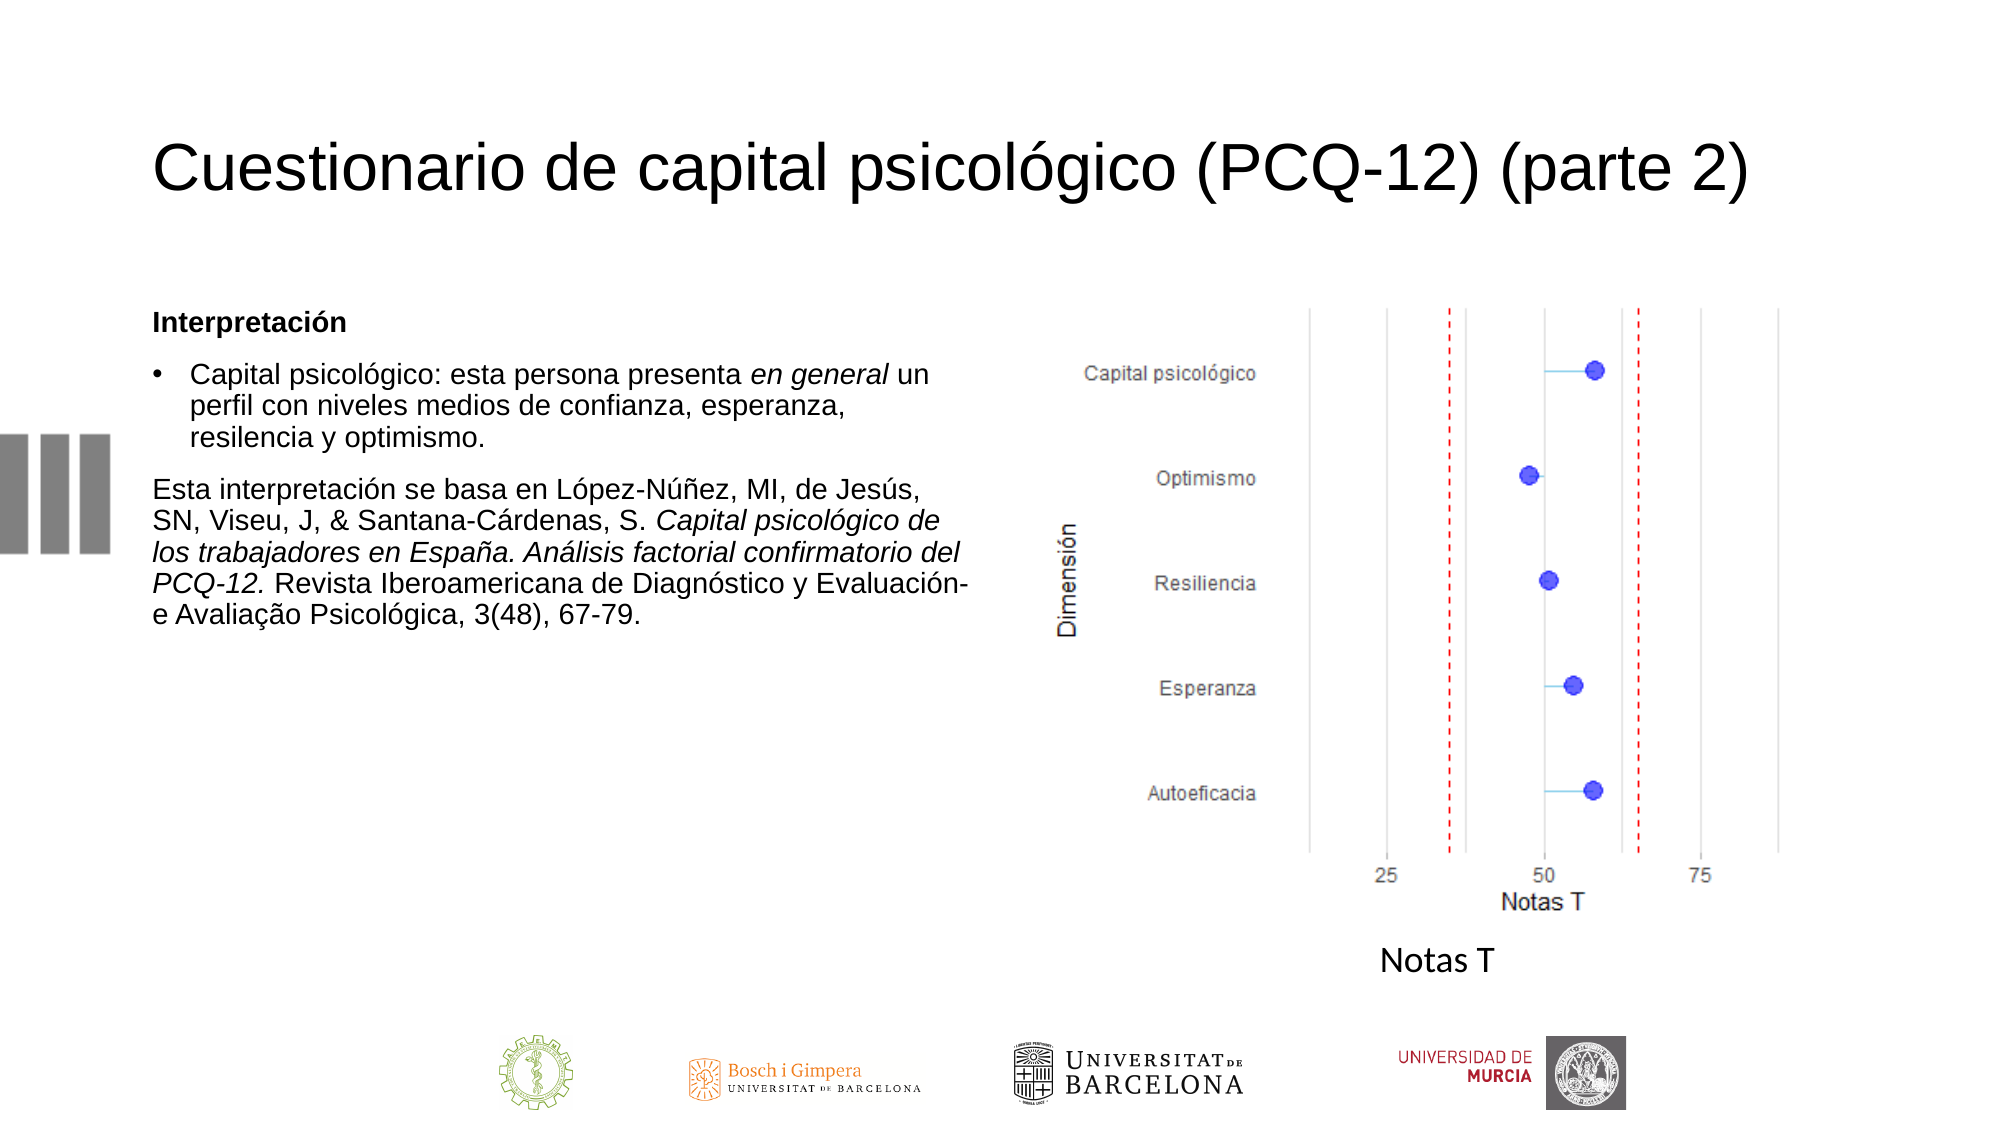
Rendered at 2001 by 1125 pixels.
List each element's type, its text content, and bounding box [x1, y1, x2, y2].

picture [499, 1035, 573, 1110]
picture [1014, 1042, 1243, 1105]
picture [1331, 1036, 1627, 1110]
text_box Notas T [1012, 927, 1863, 1011]
title Cuestionario de capital psicológico (PCQ-12) (parte 2) [137, 59, 1863, 278]
picture [684, 1031, 926, 1125]
picture [0, 420, 123, 563]
picture [1043, 297, 1832, 928]
list Interpretación Capital psicológico: esta persona presenta en general un perfil con niveles medios de confianza, esperanza, resilencia y optimismo. Esta interpretación se basa en López-Núñez, MI, de Jesús, SN, Viseu, J, & Santana-Cárdenas, S. Capital psicológico de los trabajadores en España. Análisis factorial confirmatorio del PCQ-12. Revista Iberoamericana de Diagnóstico y Evaluación-e Avaliação Psicológica, 3(48), 67-79. [137, 299, 988, 1014]
